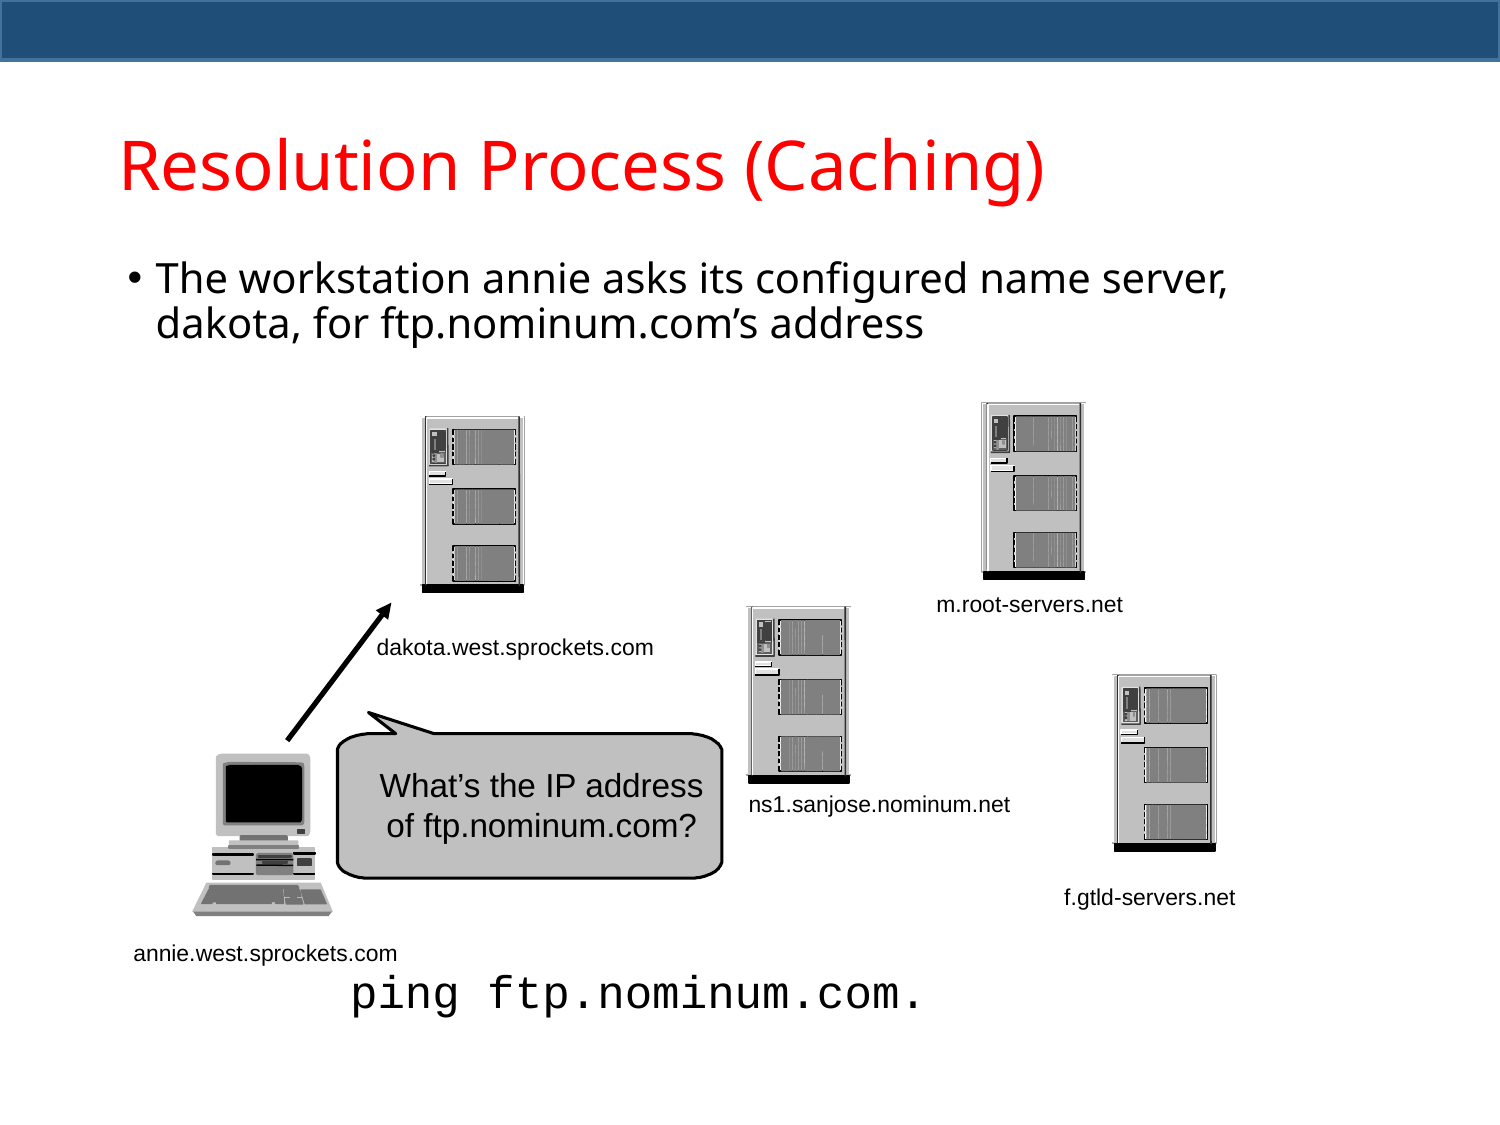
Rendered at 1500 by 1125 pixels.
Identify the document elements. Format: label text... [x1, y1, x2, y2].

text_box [420, 416, 525, 593]
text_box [1112, 674, 1217, 852]
text_box annie.west.sprockets.com [118, 931, 414, 974]
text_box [981, 402, 1086, 580]
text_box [337, 712, 723, 879]
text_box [746, 606, 851, 784]
text_box ns1.sanjose.nominum.net [733, 782, 1026, 825]
text_box dakota.west.sprockets.com [361, 624, 670, 668]
list The workstation annie asks its configured name server, dakota, for ftp.nominum.com’s address [112, 249, 1388, 925]
title Resolution Process (Caching) [103, 59, 1397, 278]
text_box ping ftp.nominum.com. [349, 962, 947, 1014]
text_box f.gtld-servers.net [1049, 875, 1251, 918]
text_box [192, 753, 333, 917]
text_box [375, 602, 392, 624]
text_box m.root-servers.net [921, 582, 1139, 625]
